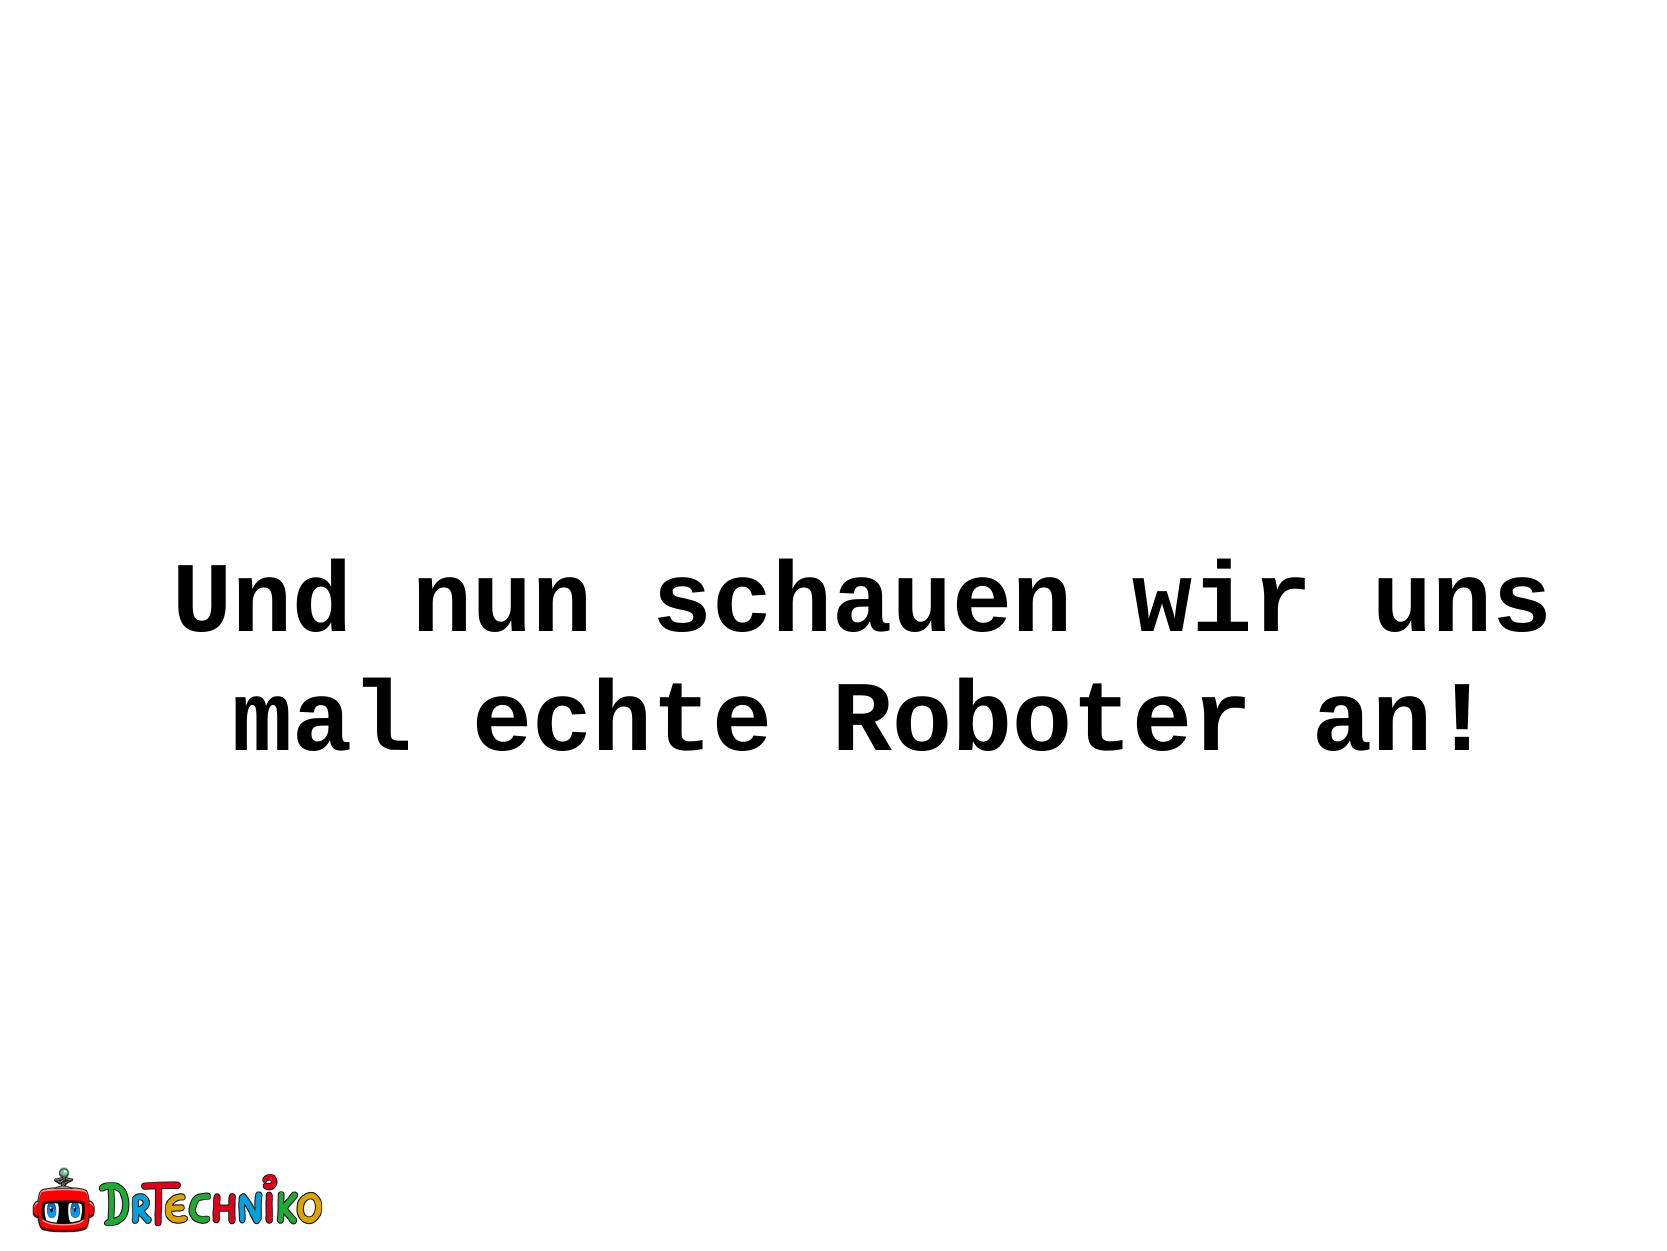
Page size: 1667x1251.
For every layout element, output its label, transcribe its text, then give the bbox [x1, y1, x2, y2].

picture [16, 1166, 341, 1234]
title Und nun schauen wir uns mal echte Roboter an! [148, 524, 1578, 783]
